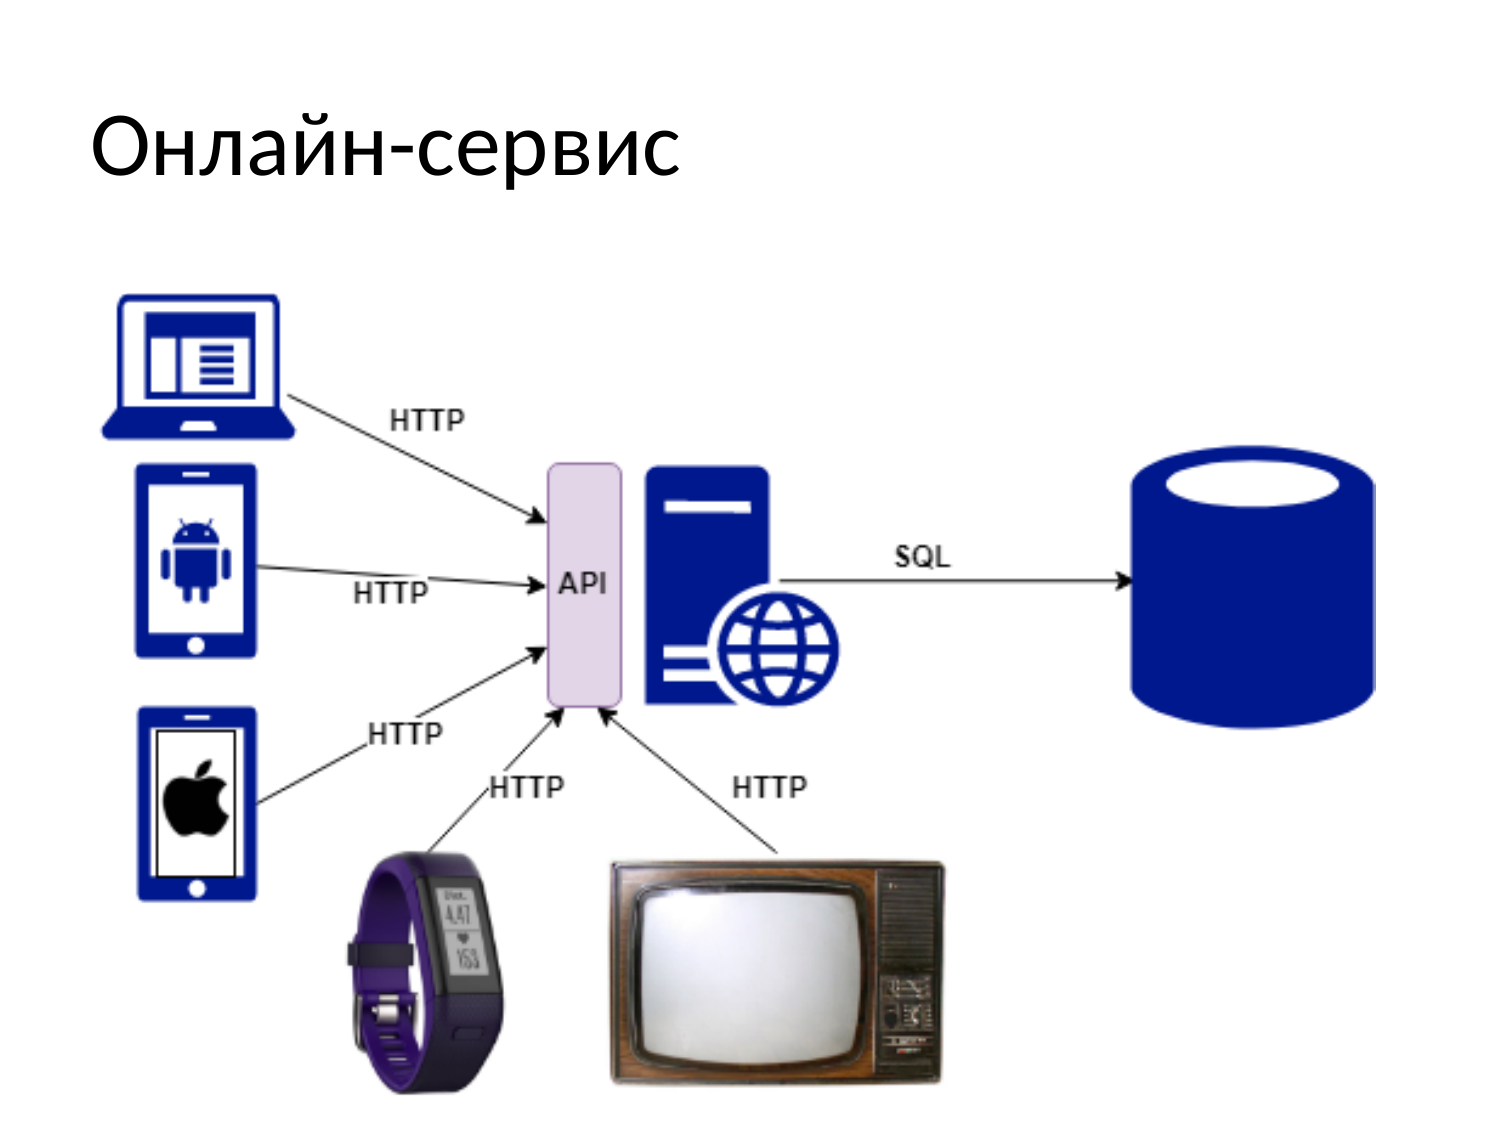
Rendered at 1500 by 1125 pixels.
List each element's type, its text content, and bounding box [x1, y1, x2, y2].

title Онлайн-сервис [75, 45, 1425, 233]
picture [73, 293, 1377, 1101]
